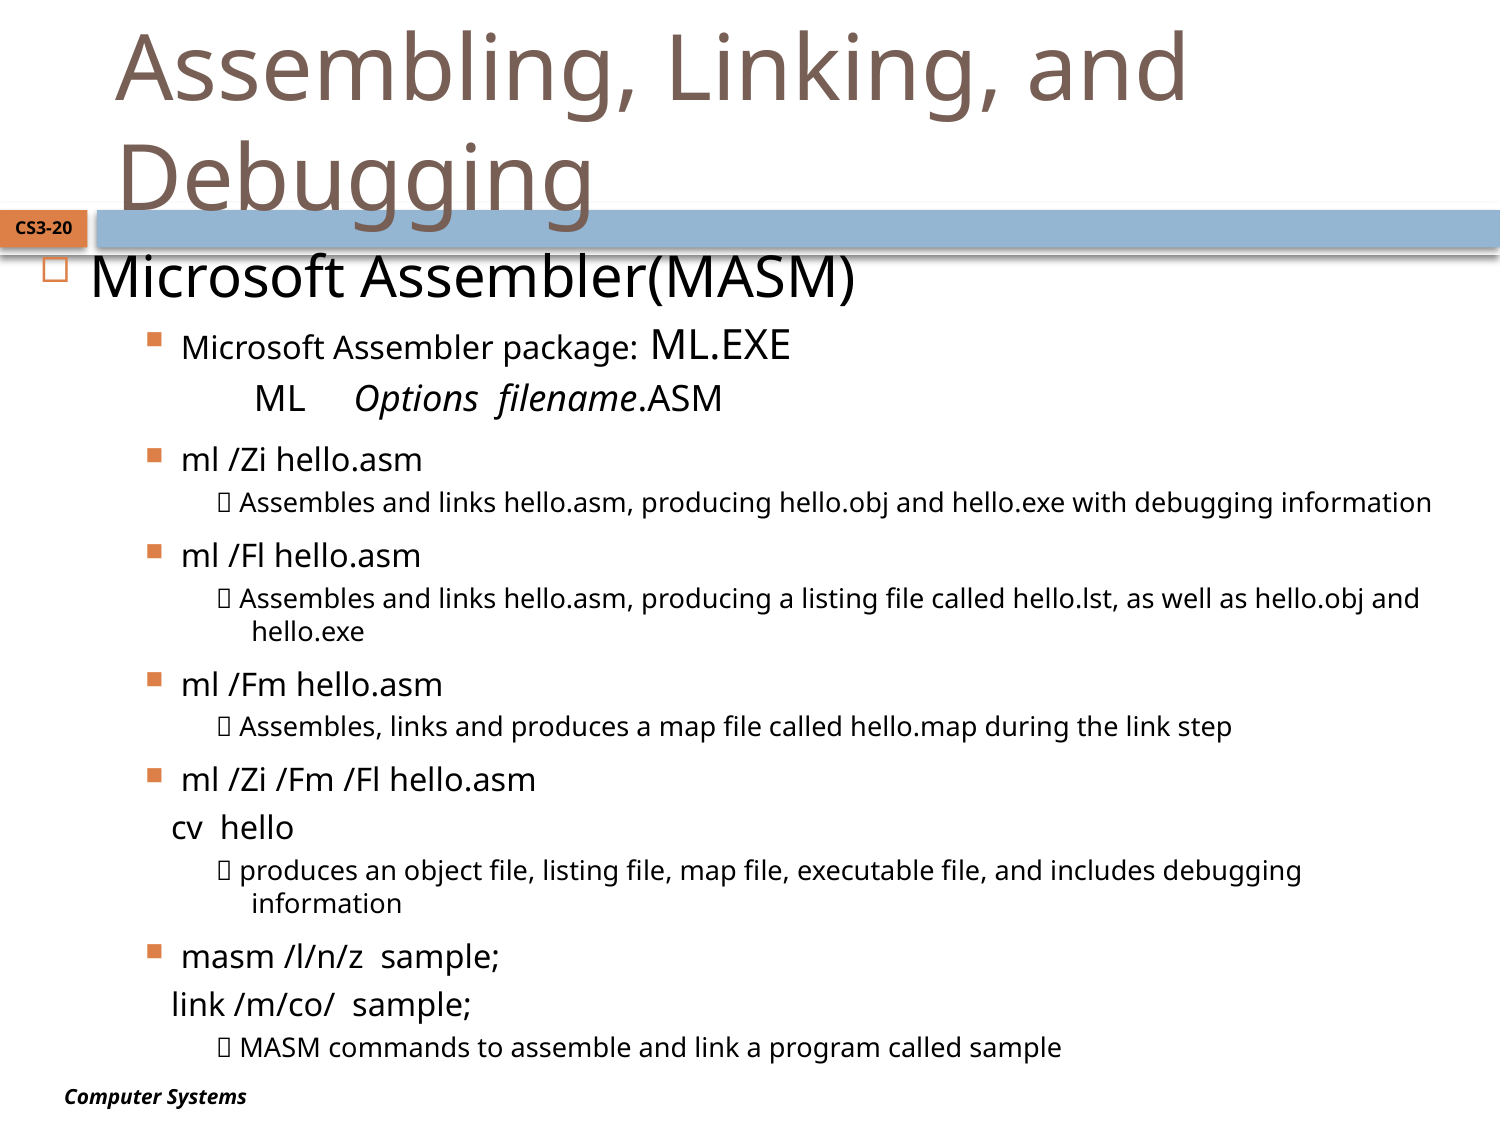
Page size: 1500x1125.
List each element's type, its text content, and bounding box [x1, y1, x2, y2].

slide_number CS3-20 [0, 208, 88, 249]
title Assembling, Linking, and Debugging [100, 37, 1438, 200]
list Microsoft Assembler(MASM) Microsoft Assembler package: ML.EXE ML Options filename.ASM ml /Zi hello.asm  Assembles and links hello.asm, producing hello.obj and hello.exe with debugging information ml /Fl hello.asm  Assembles and links hello.asm, producing a listing file called hello.lst, as well as hello.obj and hello.exe ml /Fm hello.asm  Assembles, links and produces a map file called hello.map during the link step ml /Zi /Fm /Fl hello.asm cv hello  produces an object file, listing file, map file, executable file, and includes debugging information masm /l/n/z sample; link /m/co/ sample;  MASM commands to assemble and link a program called sample [24, 231, 1450, 1094]
